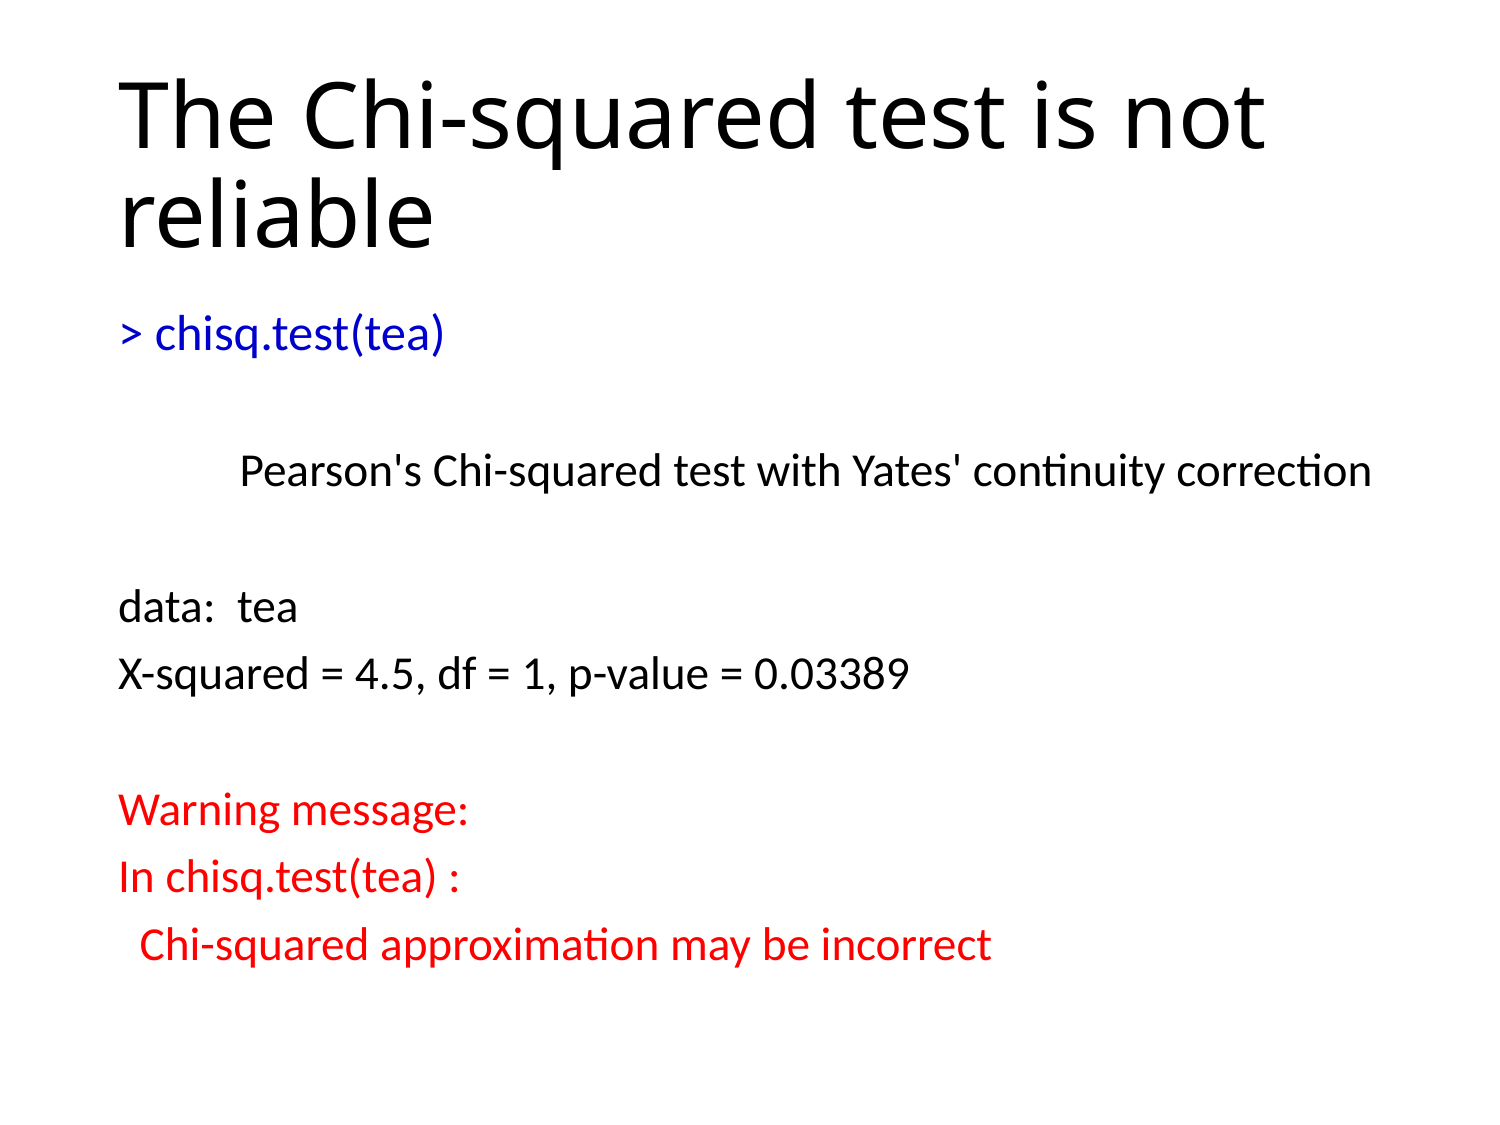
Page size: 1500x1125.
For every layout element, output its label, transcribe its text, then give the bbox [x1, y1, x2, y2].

list > chisq.test(tea) Pearson's Chi-squared test with Yates' continuity correction data: tea X-squared = 4.5, df = 1, p-value = 0.03389 Warning message: In chisq.test(tea) : Chi-squared approximation may be incorrect [103, 299, 1397, 1014]
title The Chi-squared test is not reliable [103, 59, 1397, 278]
